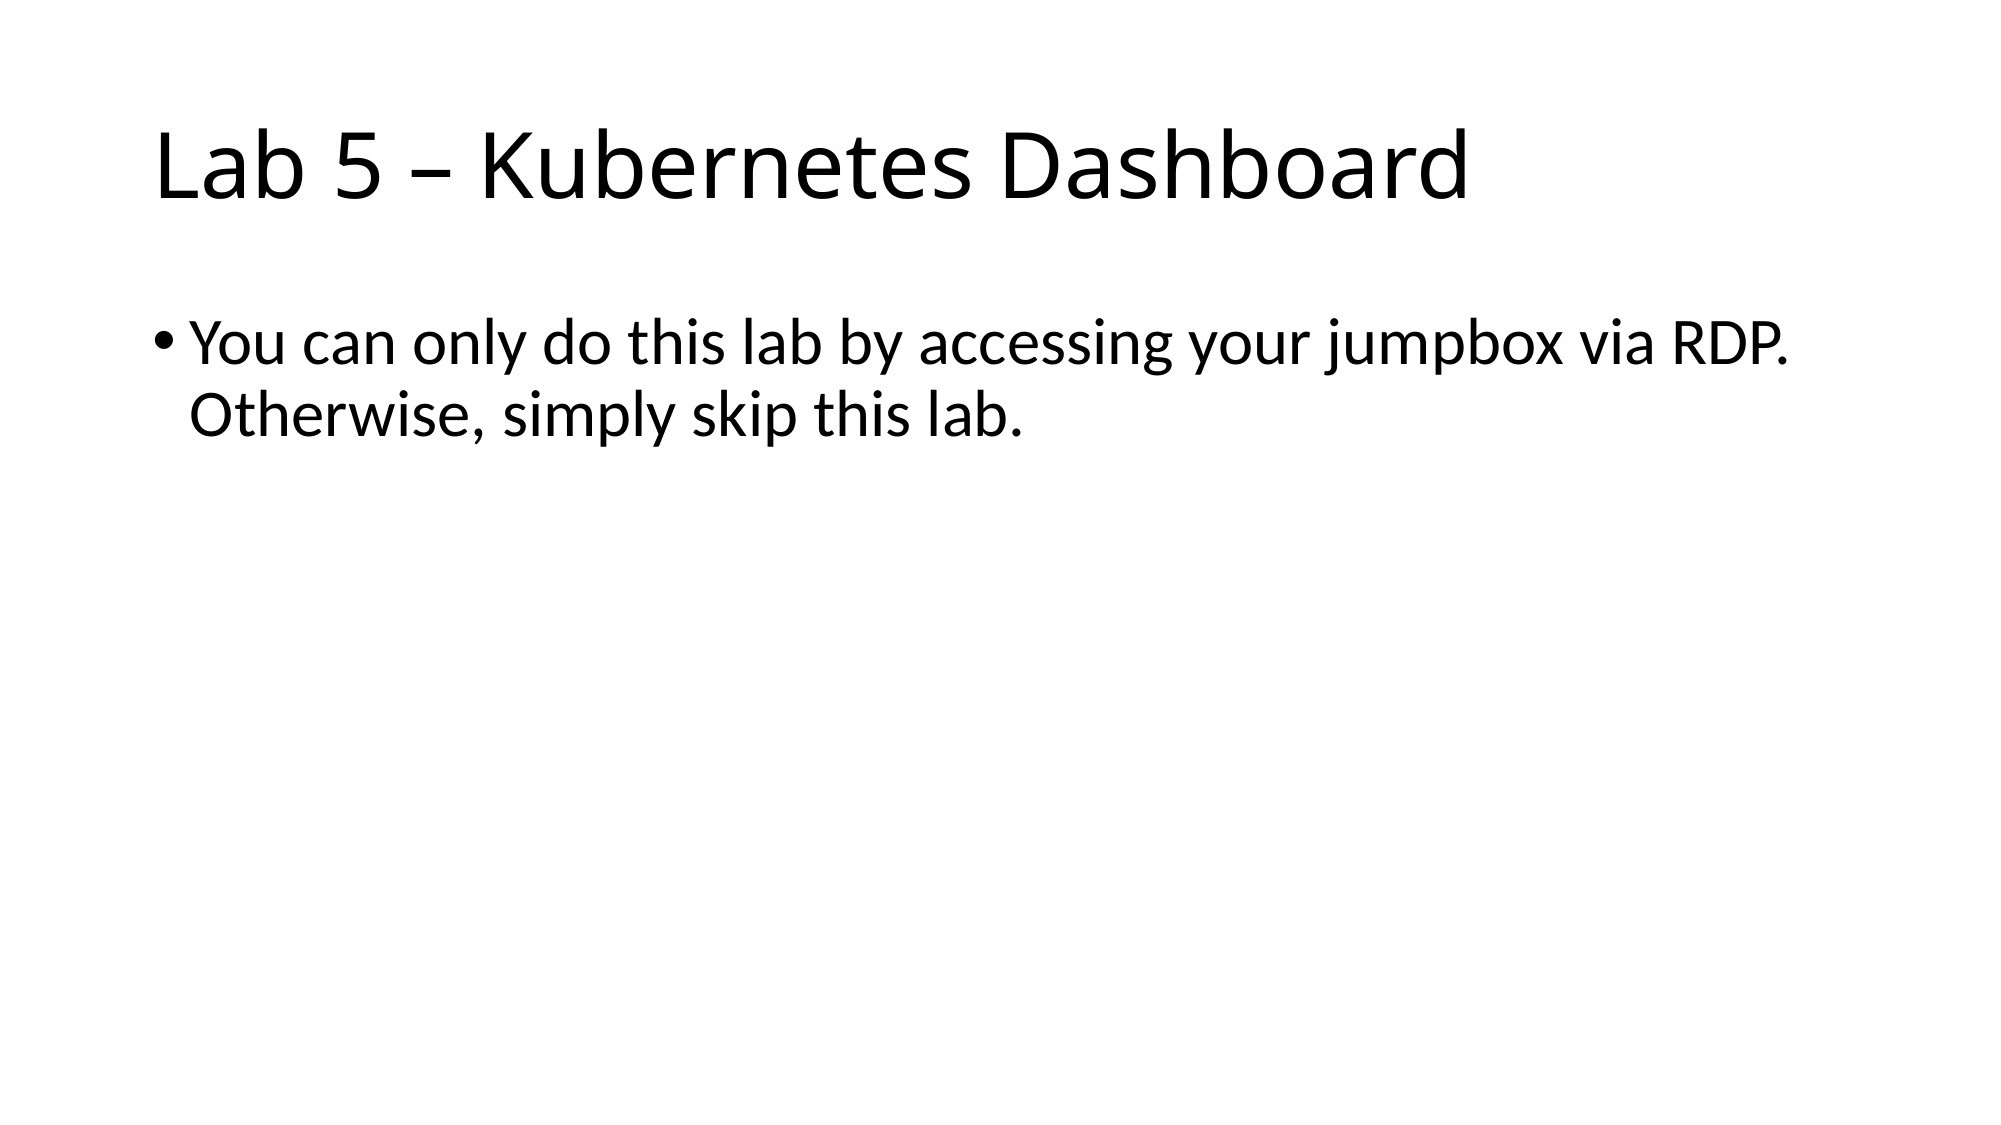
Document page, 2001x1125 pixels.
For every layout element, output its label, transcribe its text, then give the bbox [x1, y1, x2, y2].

title Lab 5 – Kubernetes Dashboard [137, 59, 1863, 278]
list You can only do this lab by accessing your jumpbox via RDP. Otherwise, simply skip this lab. [137, 299, 1863, 1014]
